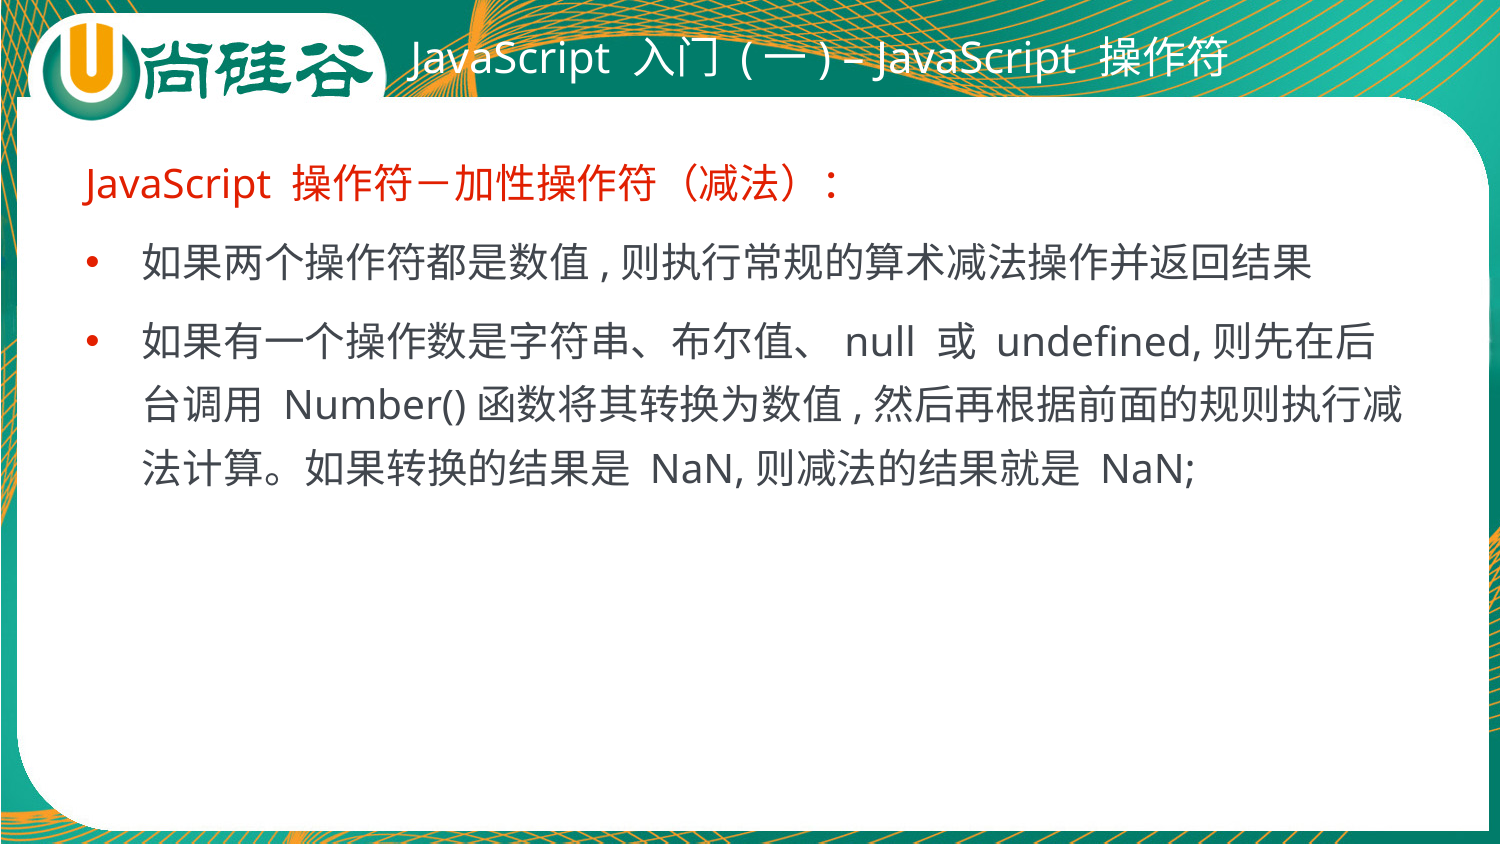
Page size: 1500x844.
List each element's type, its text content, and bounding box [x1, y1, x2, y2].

list JavaScript 操作符－加性操作符（减法）： 如果两个操作符都是数值,则执行常规的算术减法操作并返回结果 如果有一个操作数是字符串、布尔值、null 或 undefined,则先在后台调用 Number()函数将其转换为数值,然后再根据前面的规则执行减法计算。如果转换的结果是 NaN,则减法的结果就是 NaN; [70, 135, 1430, 788]
title JavaScript 入门 (一) – JavaScript 操作符 [395, 19, 1400, 94]
picture [0, 0, 1500, 844]
